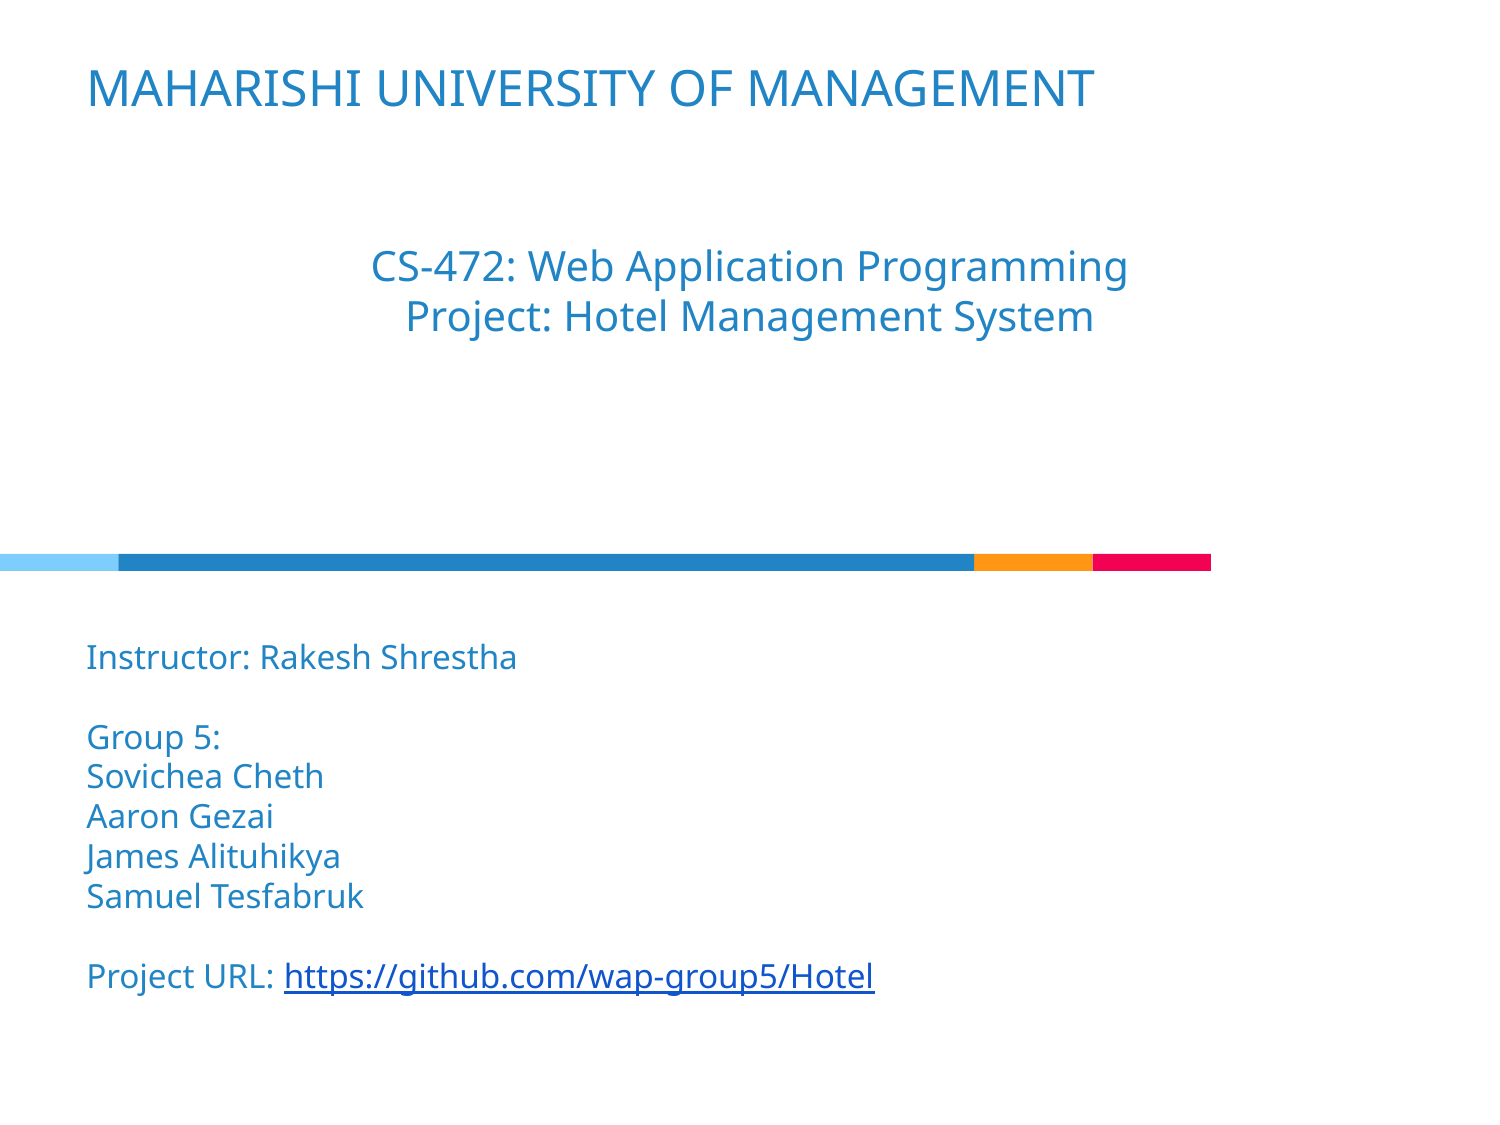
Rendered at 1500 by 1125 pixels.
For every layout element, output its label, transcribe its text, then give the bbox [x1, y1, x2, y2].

title Instructor: Rakesh Shrestha Group 5: Sovichea Cheth Aaron Gezai James Alituhikya Samuel Tesfabruk Project URL: https://github.com/wap-group5/Hotel [71, 620, 928, 1038]
text_box CS-472: Web Application Programming Project: Hotel Management System [154, 225, 1346, 479]
text_box MAHARISHI UNIVERSITY OF MANAGEMENT [71, 41, 1264, 148]
